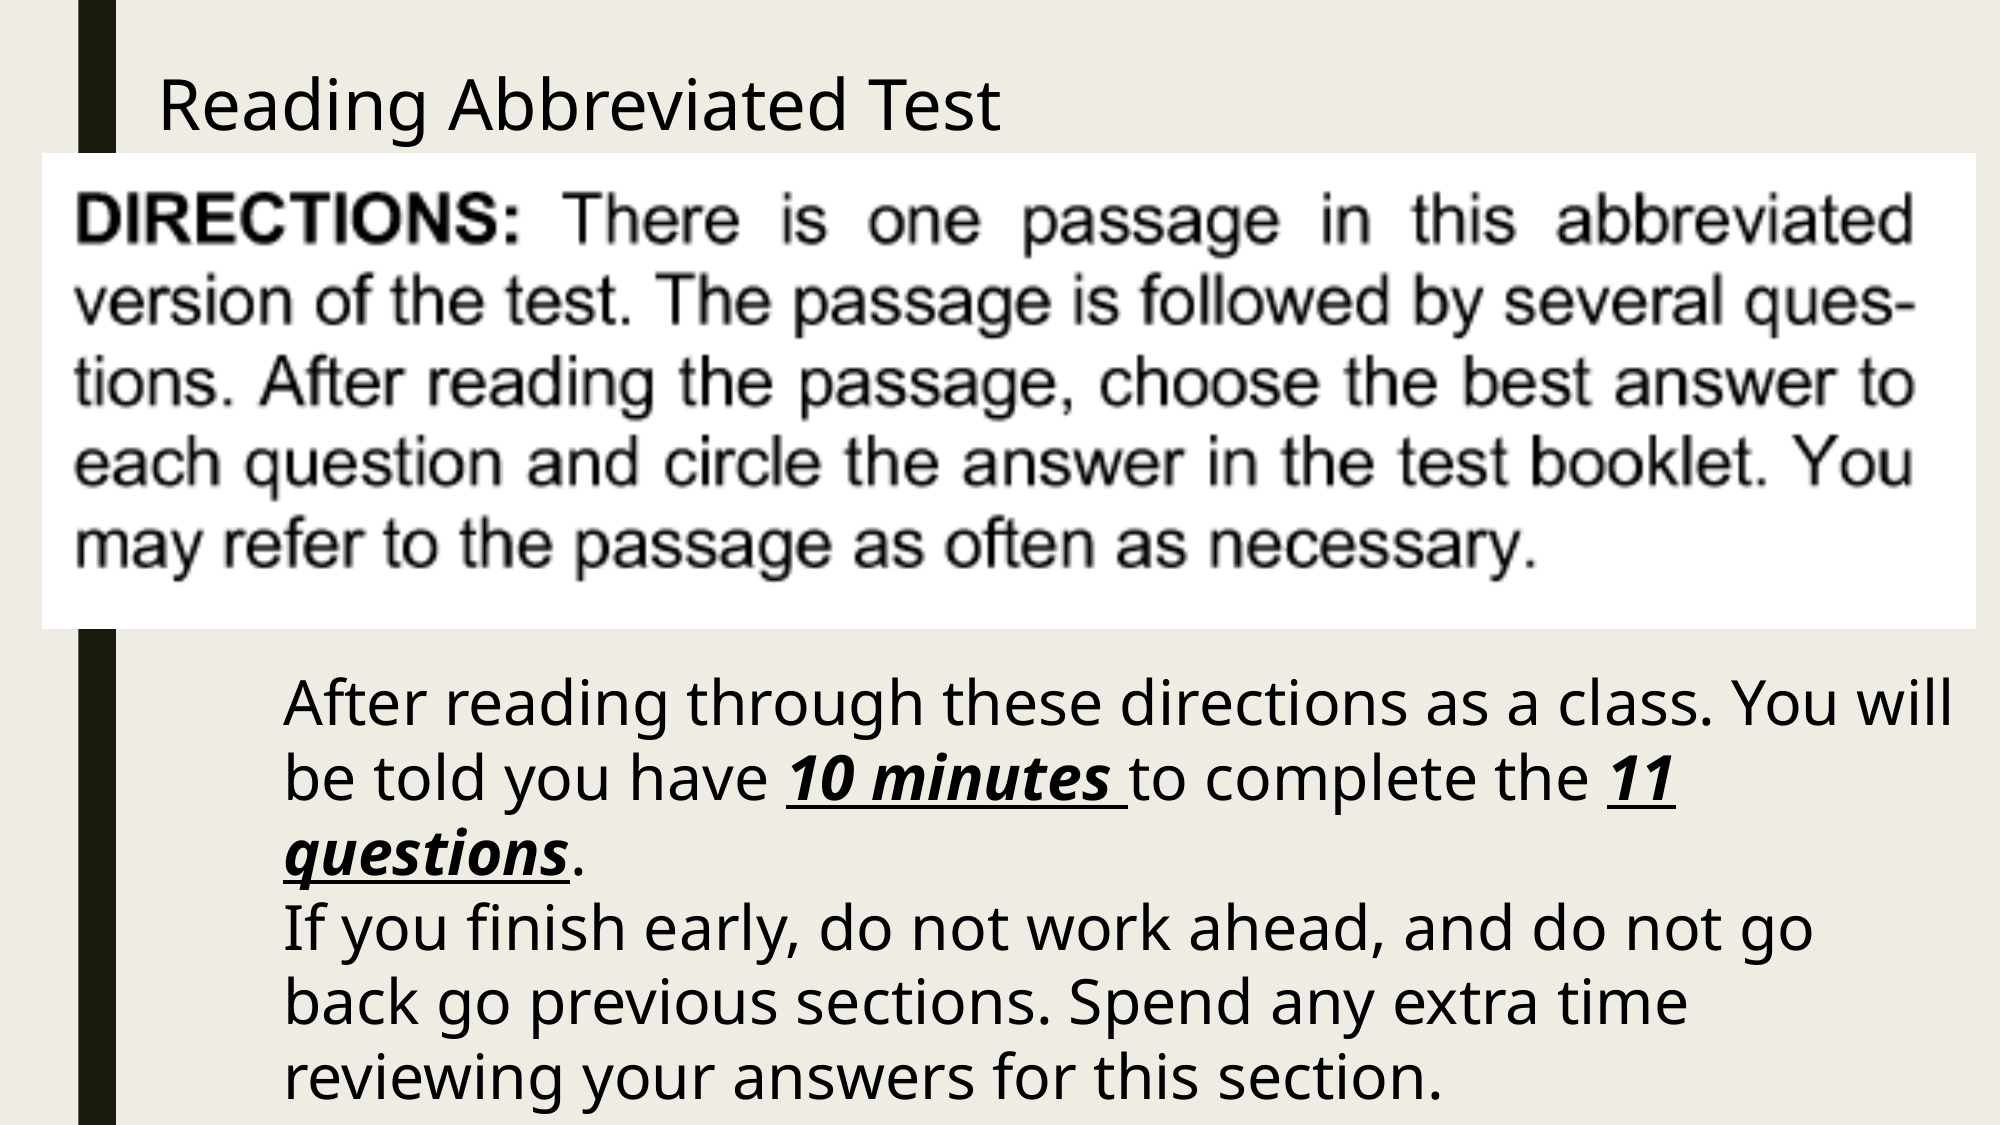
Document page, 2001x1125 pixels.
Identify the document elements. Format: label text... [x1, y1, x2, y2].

text_box After reading through these directions as a class. You will be told you have 10 minutes to complete the 11 questions. If you finish early, do not work ahead, and do not go back go previous sections. Spend any extra time reviewing your answers for this section. [268, 655, 1976, 1120]
picture [42, 153, 1976, 629]
text_box Reading Abbreviated Test [142, 52, 1018, 153]
